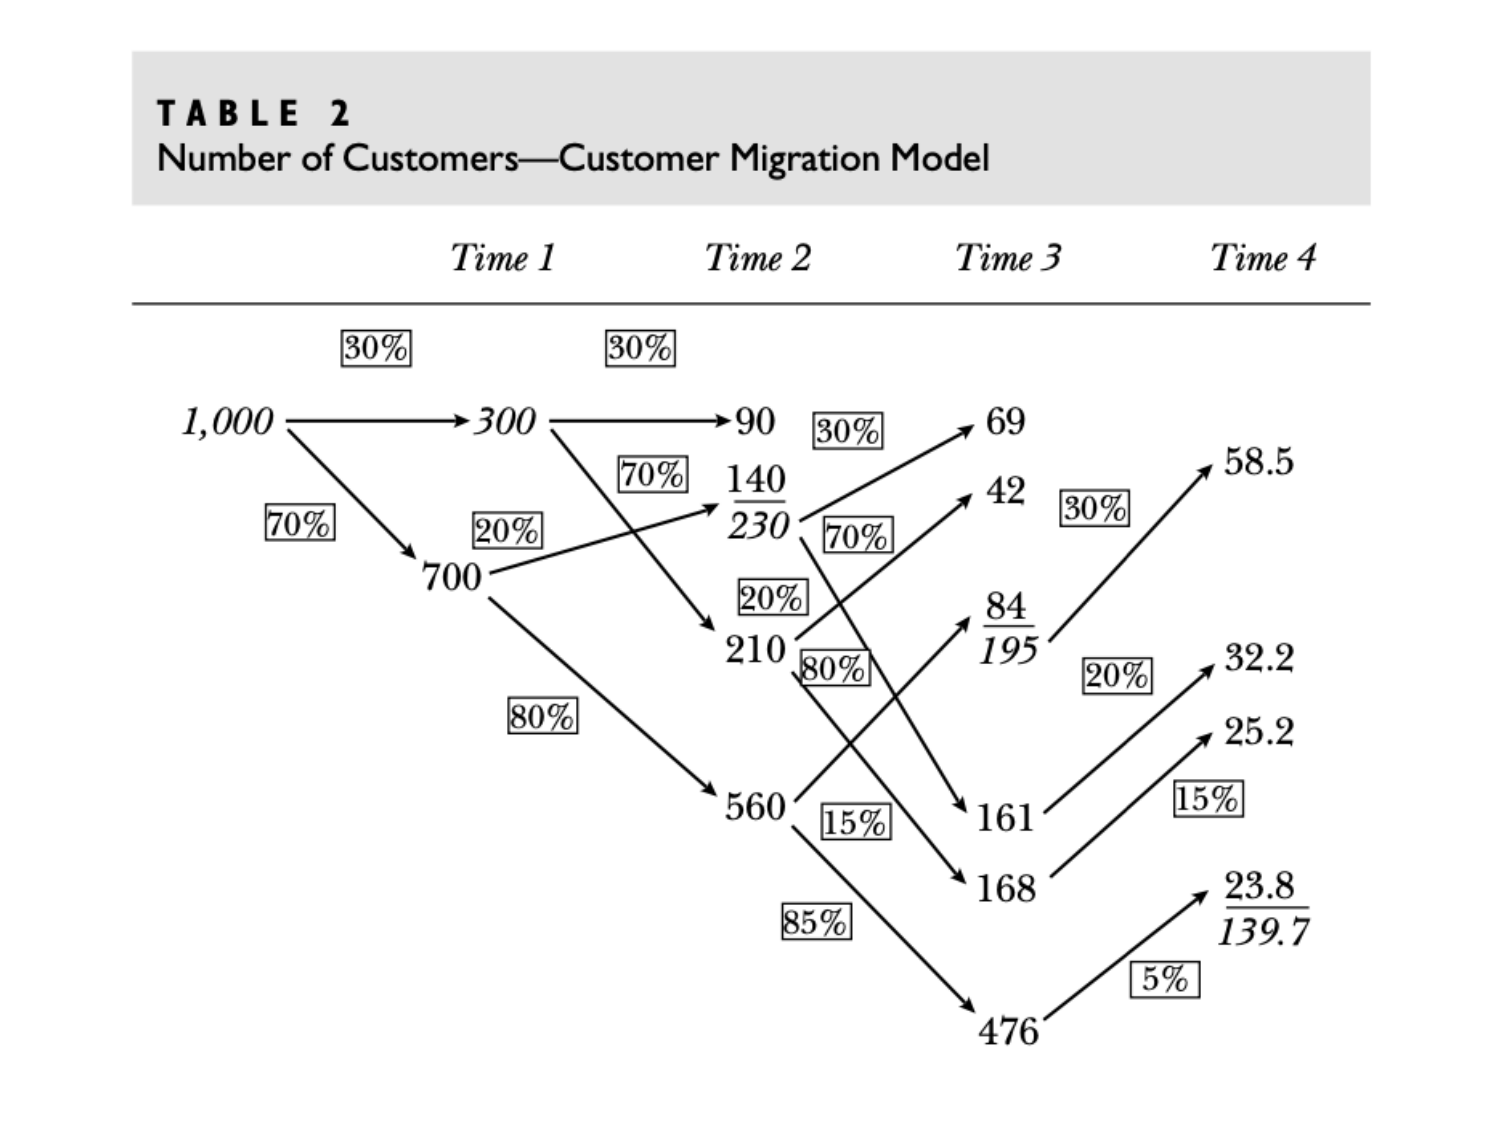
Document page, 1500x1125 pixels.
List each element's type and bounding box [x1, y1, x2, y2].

picture [91, 20, 1408, 1081]
